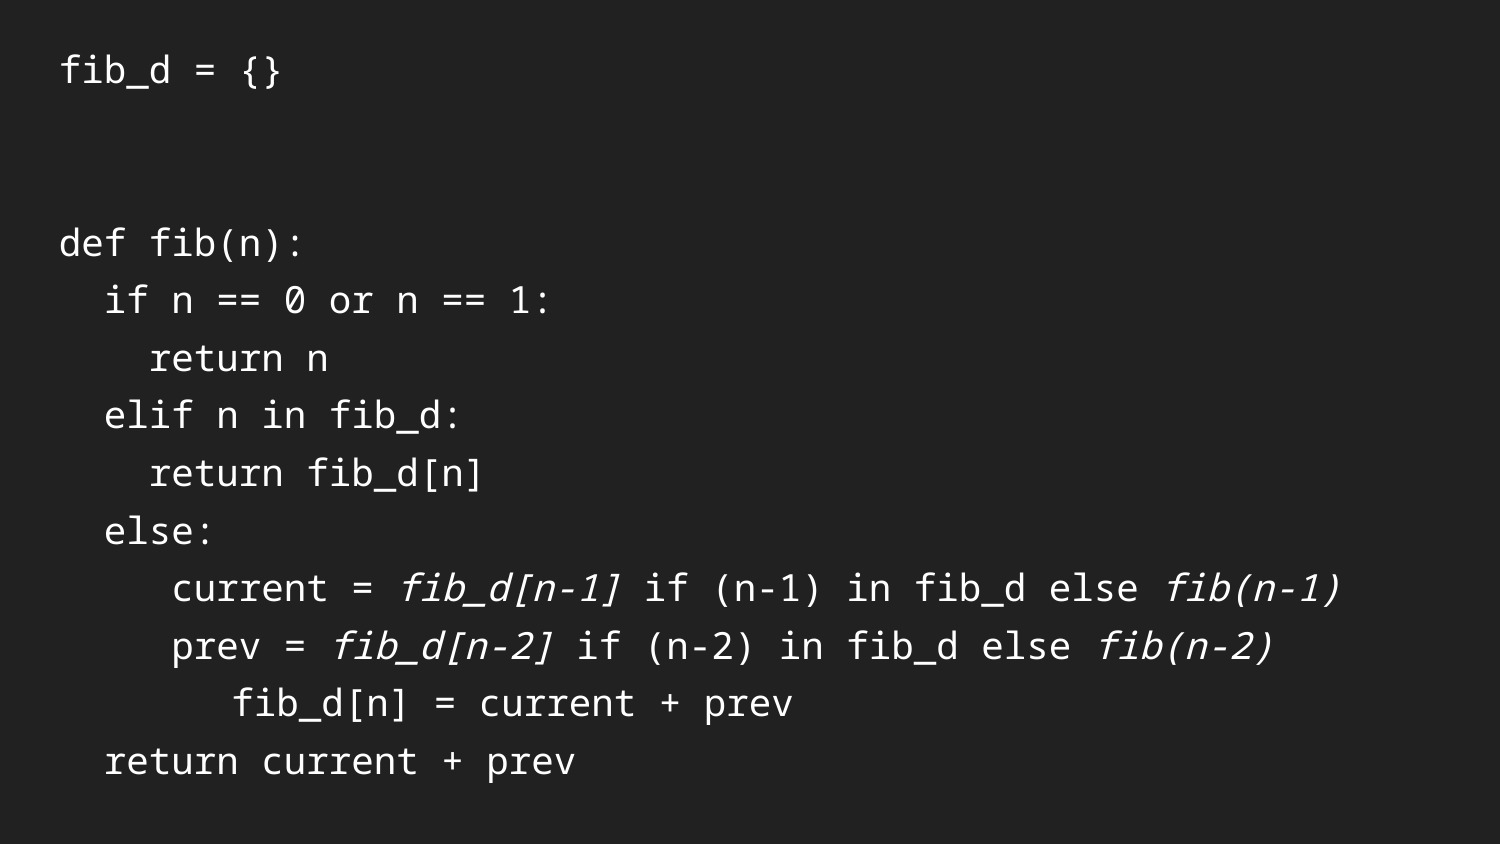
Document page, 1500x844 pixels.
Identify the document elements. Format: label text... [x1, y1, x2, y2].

text_box fib_d = {} def fib(n): if n == 0 or n == 1: return n elif n in fib_d: return fib_d[n] else: current = fib_d[n-1] if (n-1) in fib_d else fib(n-1) prev = fib_d[n-2] if (n-2) in fib_d else fib(n-2) fib_d[n] = current + prev return current + prev [43, 93, 1479, 780]
